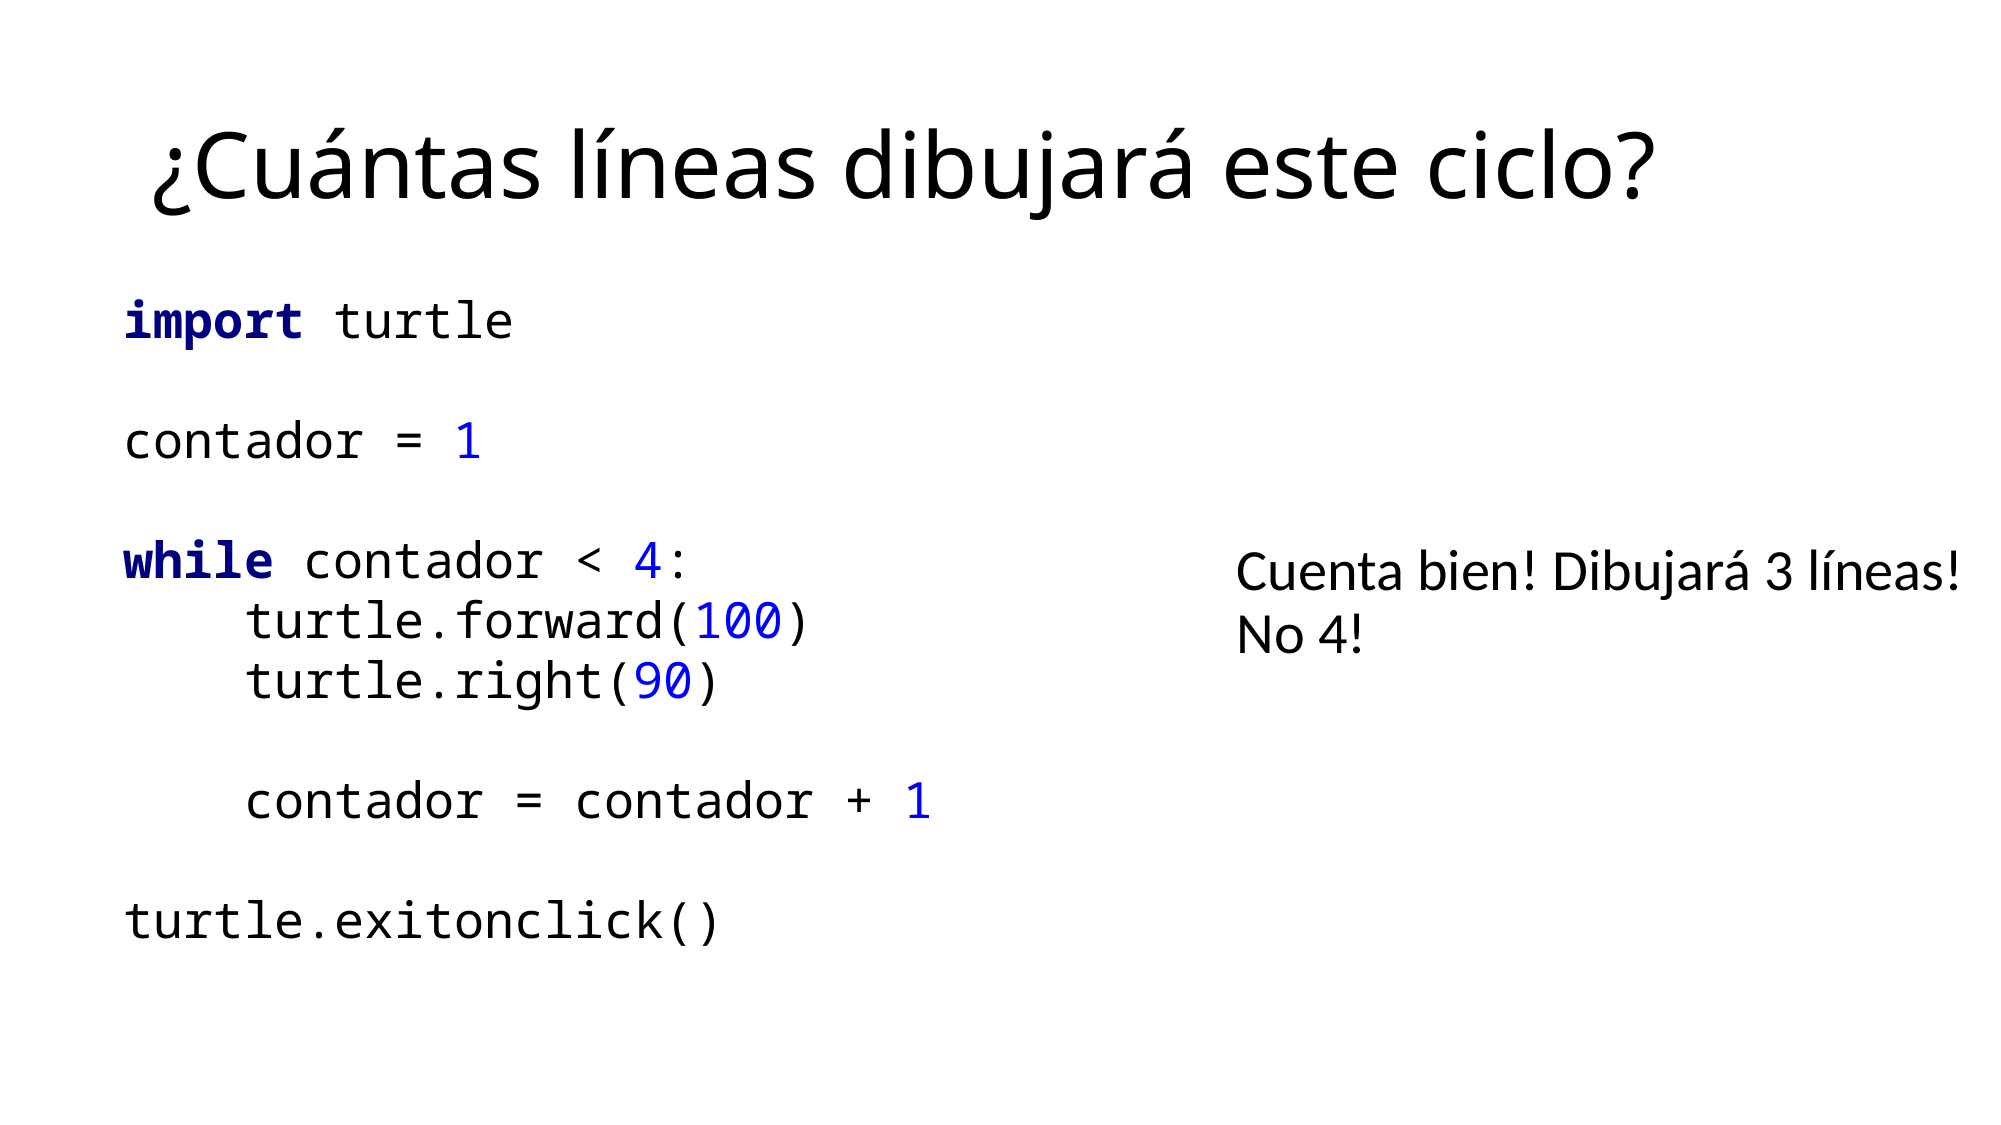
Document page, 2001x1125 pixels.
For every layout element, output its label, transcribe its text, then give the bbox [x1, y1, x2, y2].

text_box import turtle contador = 1 while contador < 4: turtle.forward(100) turtle.right(90) contador = contador + 1 turtle.exitonclick() [108, 280, 949, 1016]
list Cuenta bien! Dibujará 3 líneas! No 4! [1221, 532, 2000, 764]
title ¿Cuántas líneas dibujará este ciclo? [137, 59, 1863, 278]
